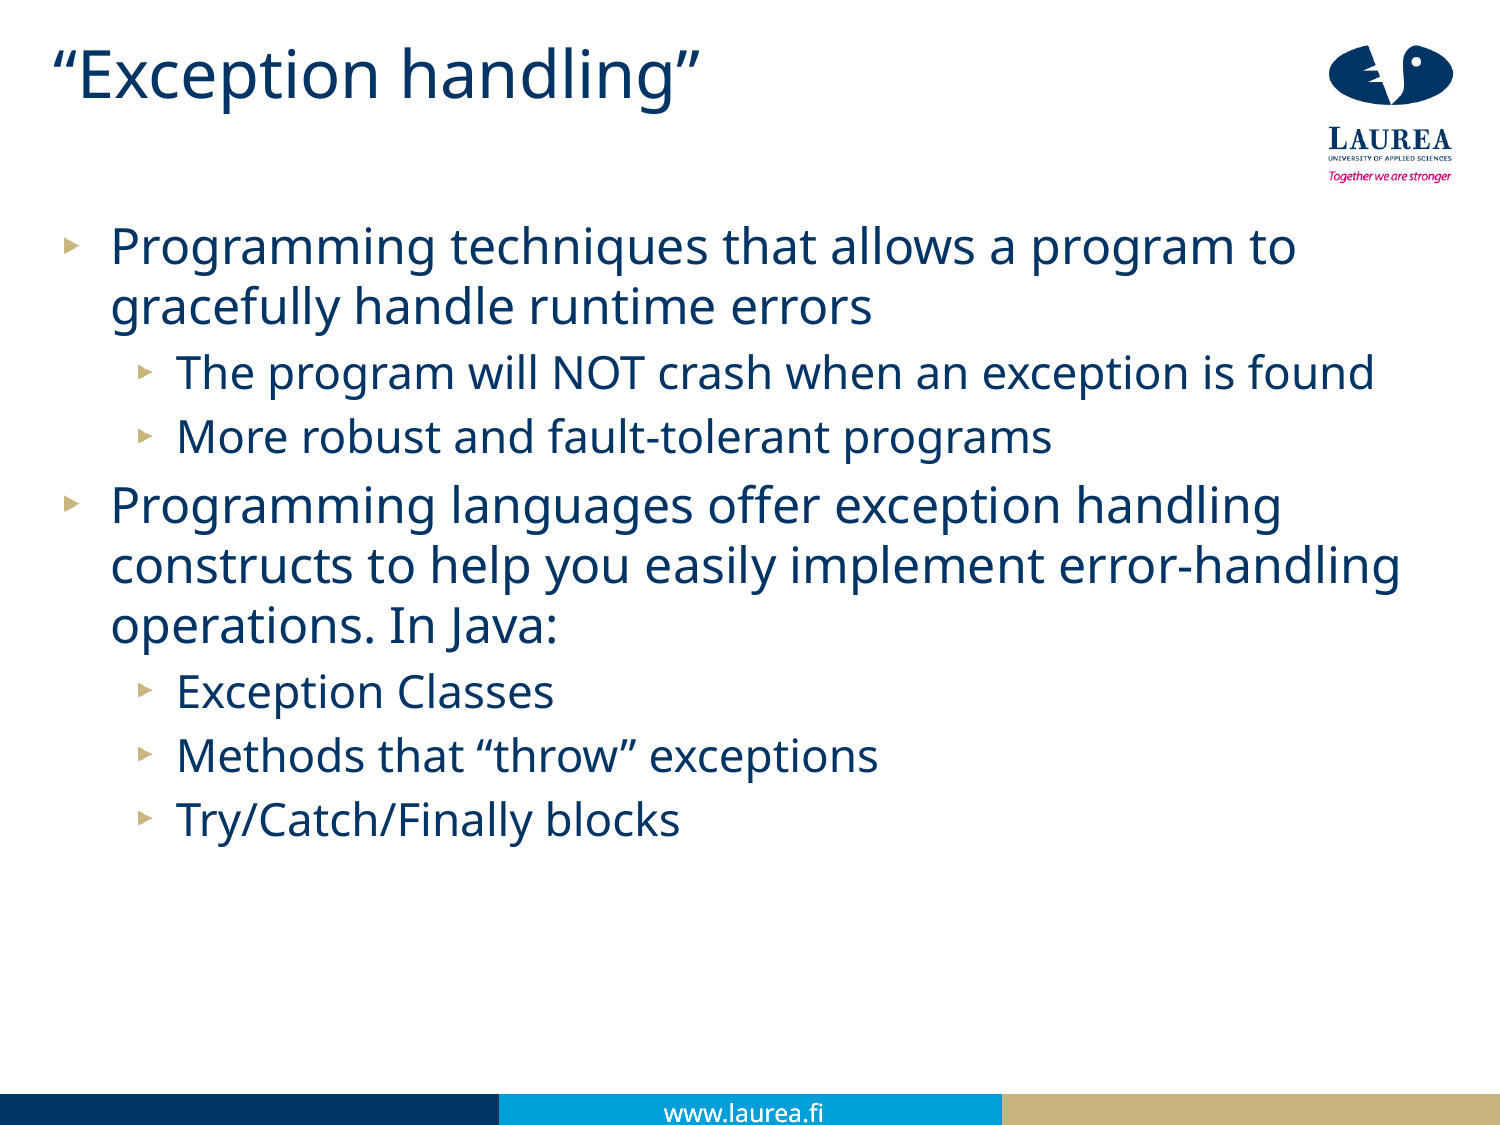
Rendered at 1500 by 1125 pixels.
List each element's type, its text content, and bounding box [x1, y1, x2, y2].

picture [128, 419, 159, 452]
picture [128, 673, 159, 706]
picture [128, 801, 159, 834]
picture [0, 1094, 498, 1125]
picture [1003, 1094, 1500, 1125]
picture [53, 227, 87, 263]
picture [53, 485, 87, 521]
picture [1327, 43, 1454, 186]
picture [128, 355, 159, 388]
picture [128, 737, 159, 770]
list Programming techniques that allows a program to gracefully handle runtime errors The program will NOT crash when an exception is found More robust and fault-tolerant programs Programming languages offer exception handling constructs to help you easily implement error-handling operations. In Java: Exception Classes Methods that “throw” exceptions Try/Catch/Finally blocks [39, 207, 1465, 895]
title “Exception handling” [39, 24, 1188, 135]
